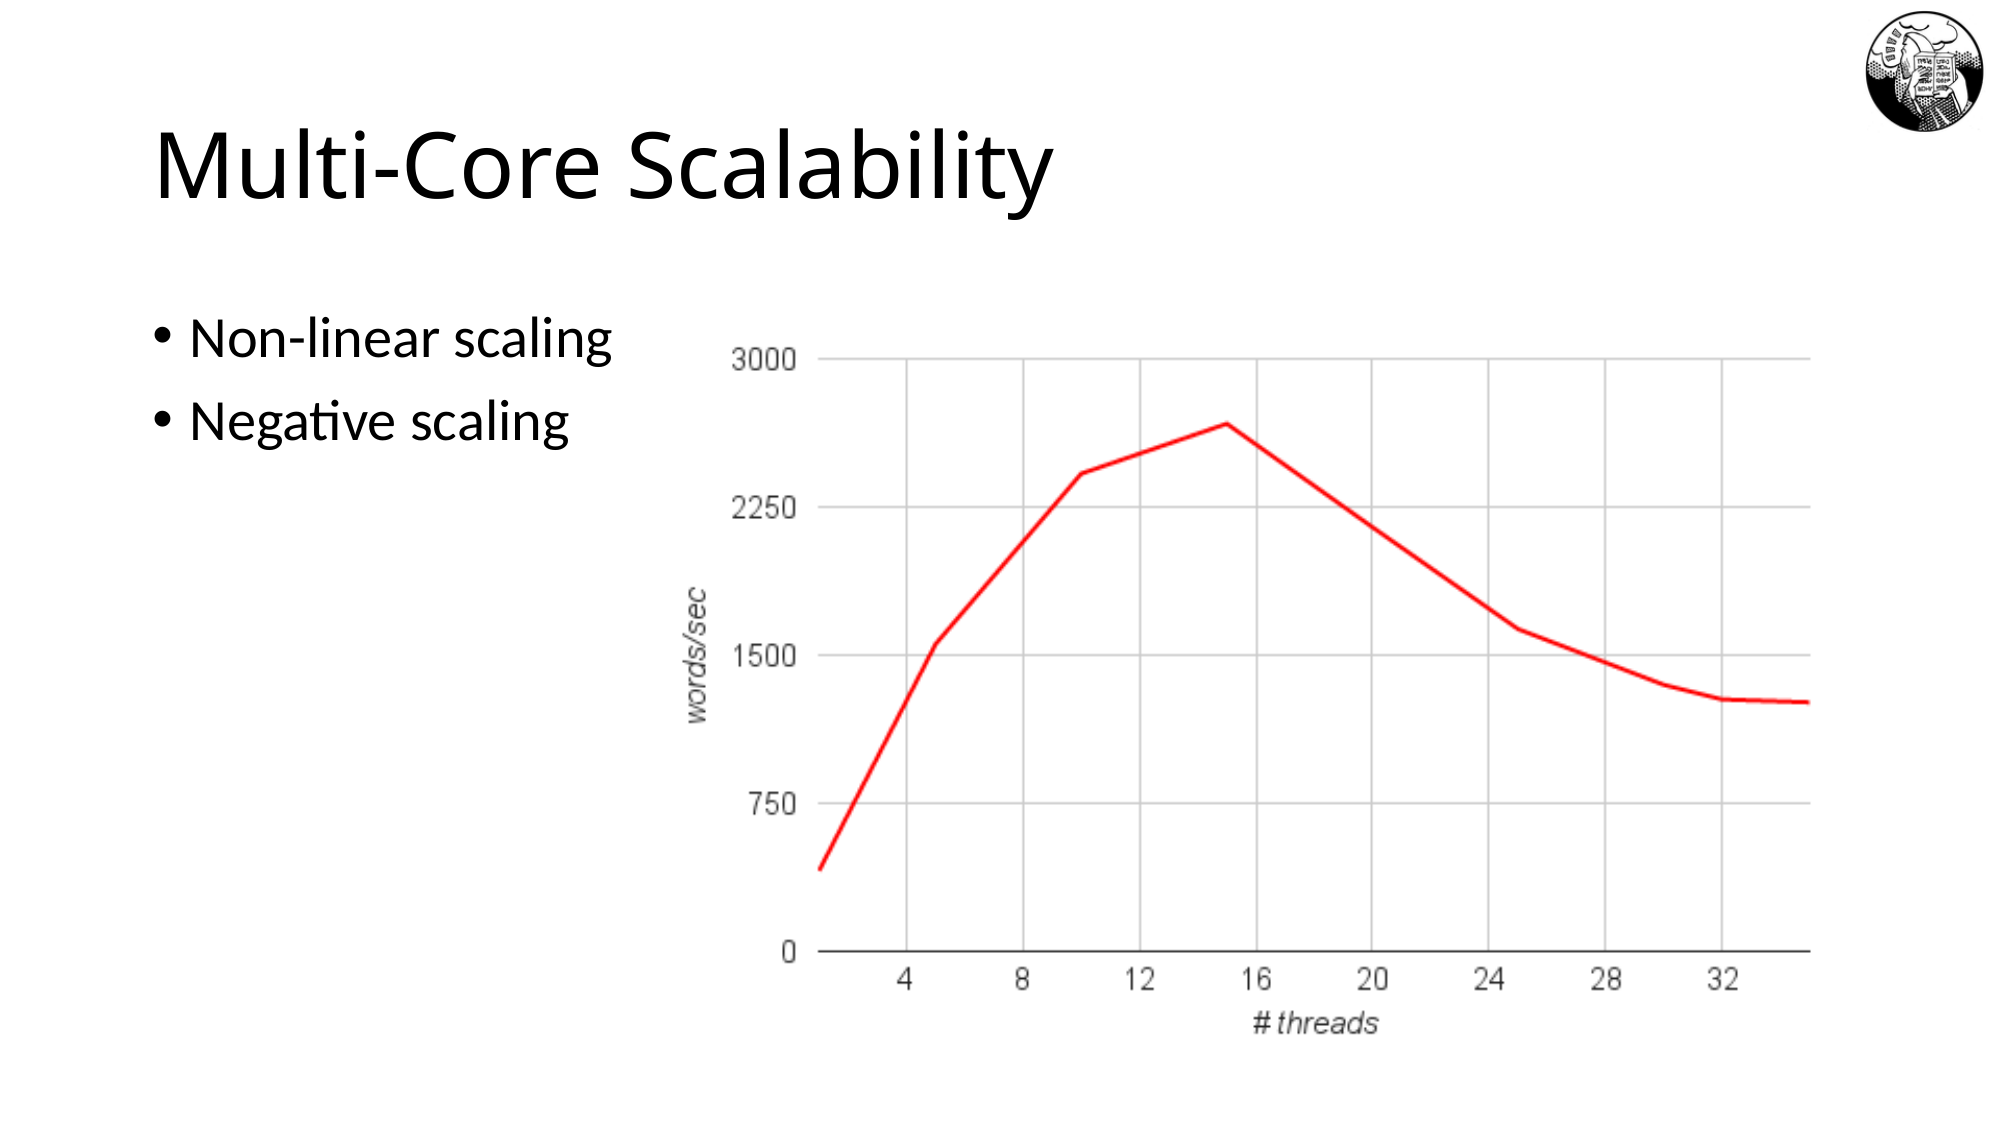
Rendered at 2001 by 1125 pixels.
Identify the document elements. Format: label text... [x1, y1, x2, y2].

picture [658, 277, 1909, 1051]
picture [1862, 10, 1986, 134]
text_box Multi-Core Scalability [137, 59, 1863, 278]
text_box Non-linear scaling Negative scaling [137, 299, 653, 1014]
